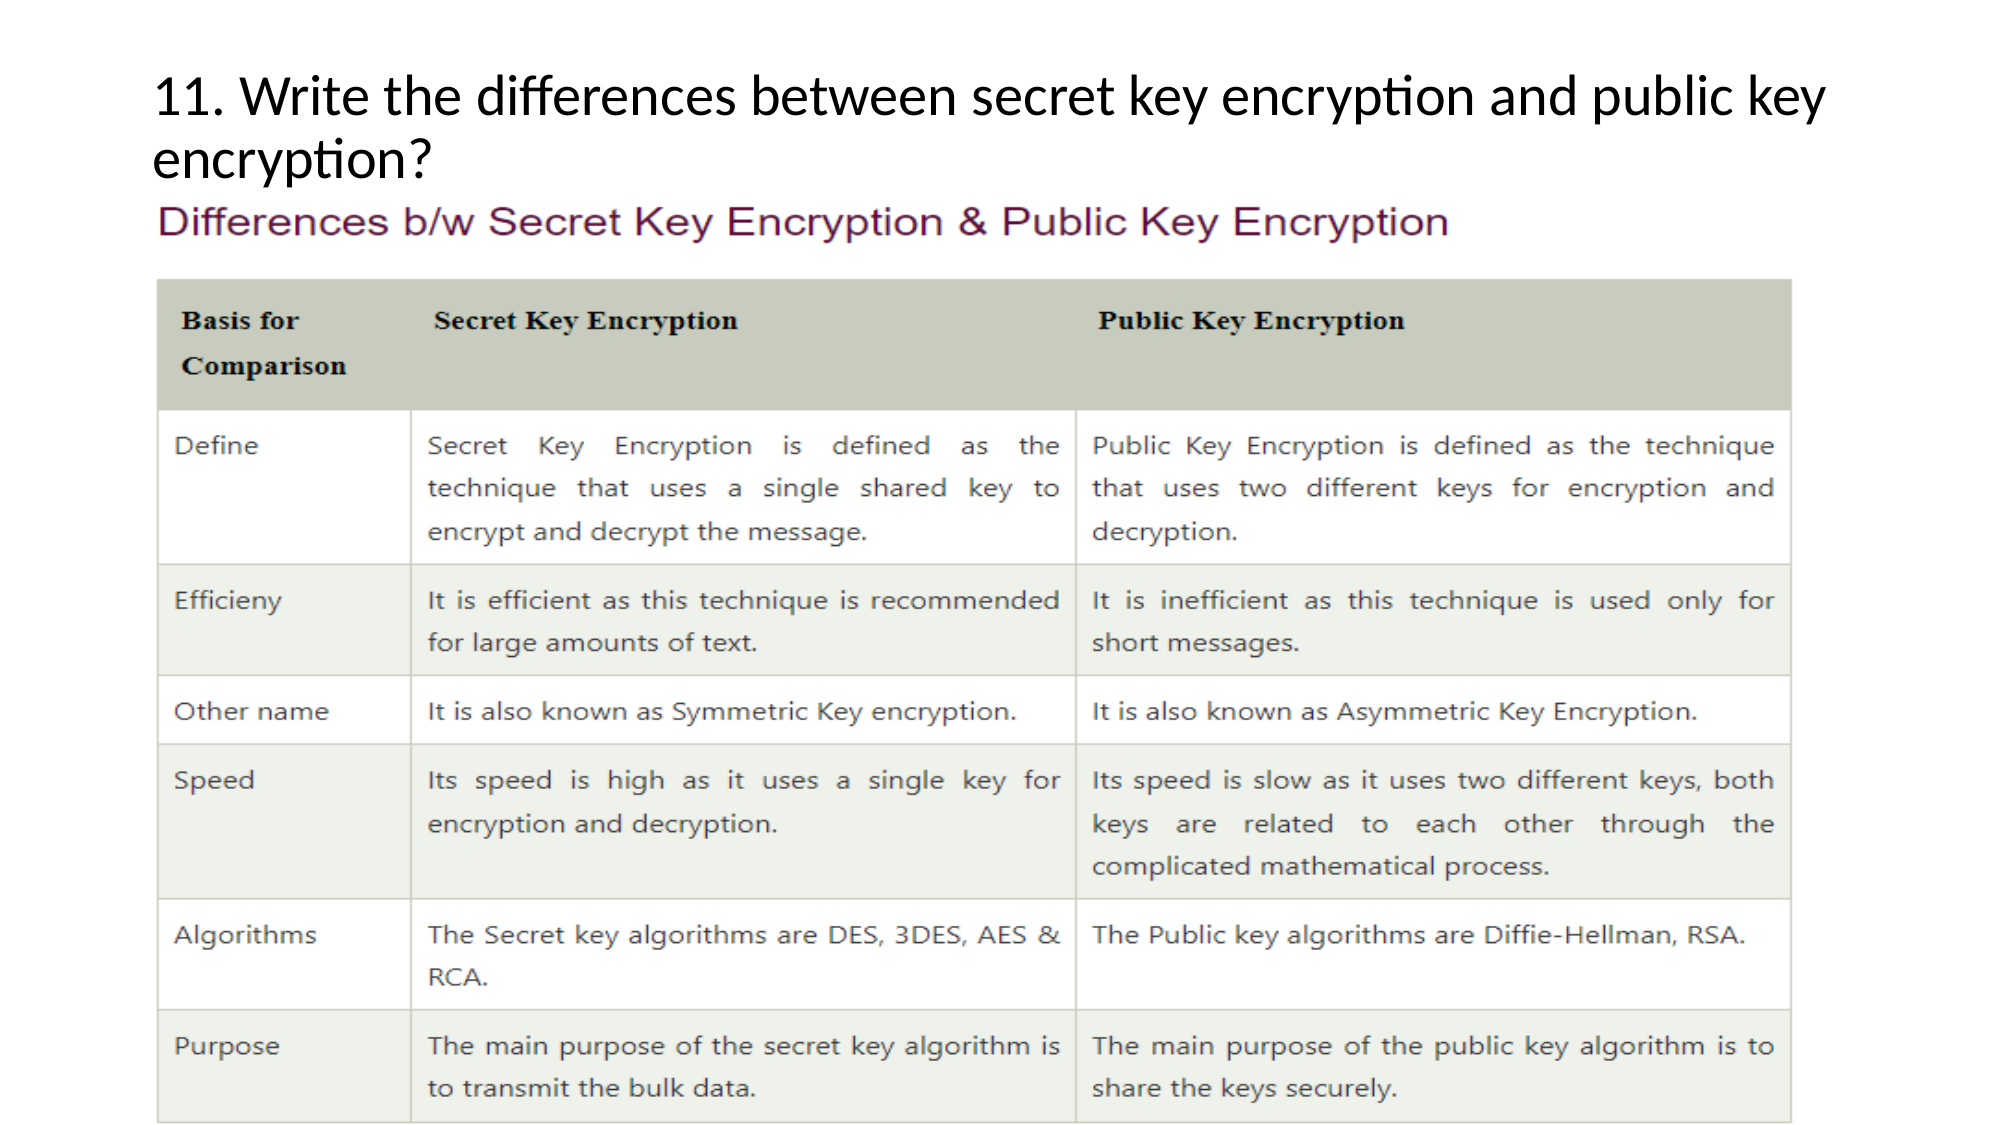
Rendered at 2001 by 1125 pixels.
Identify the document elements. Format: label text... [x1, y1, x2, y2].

list 11. Write the differences between secret key encryption and public key encryption? [137, 57, 1863, 1014]
picture [137, 198, 1809, 1125]
